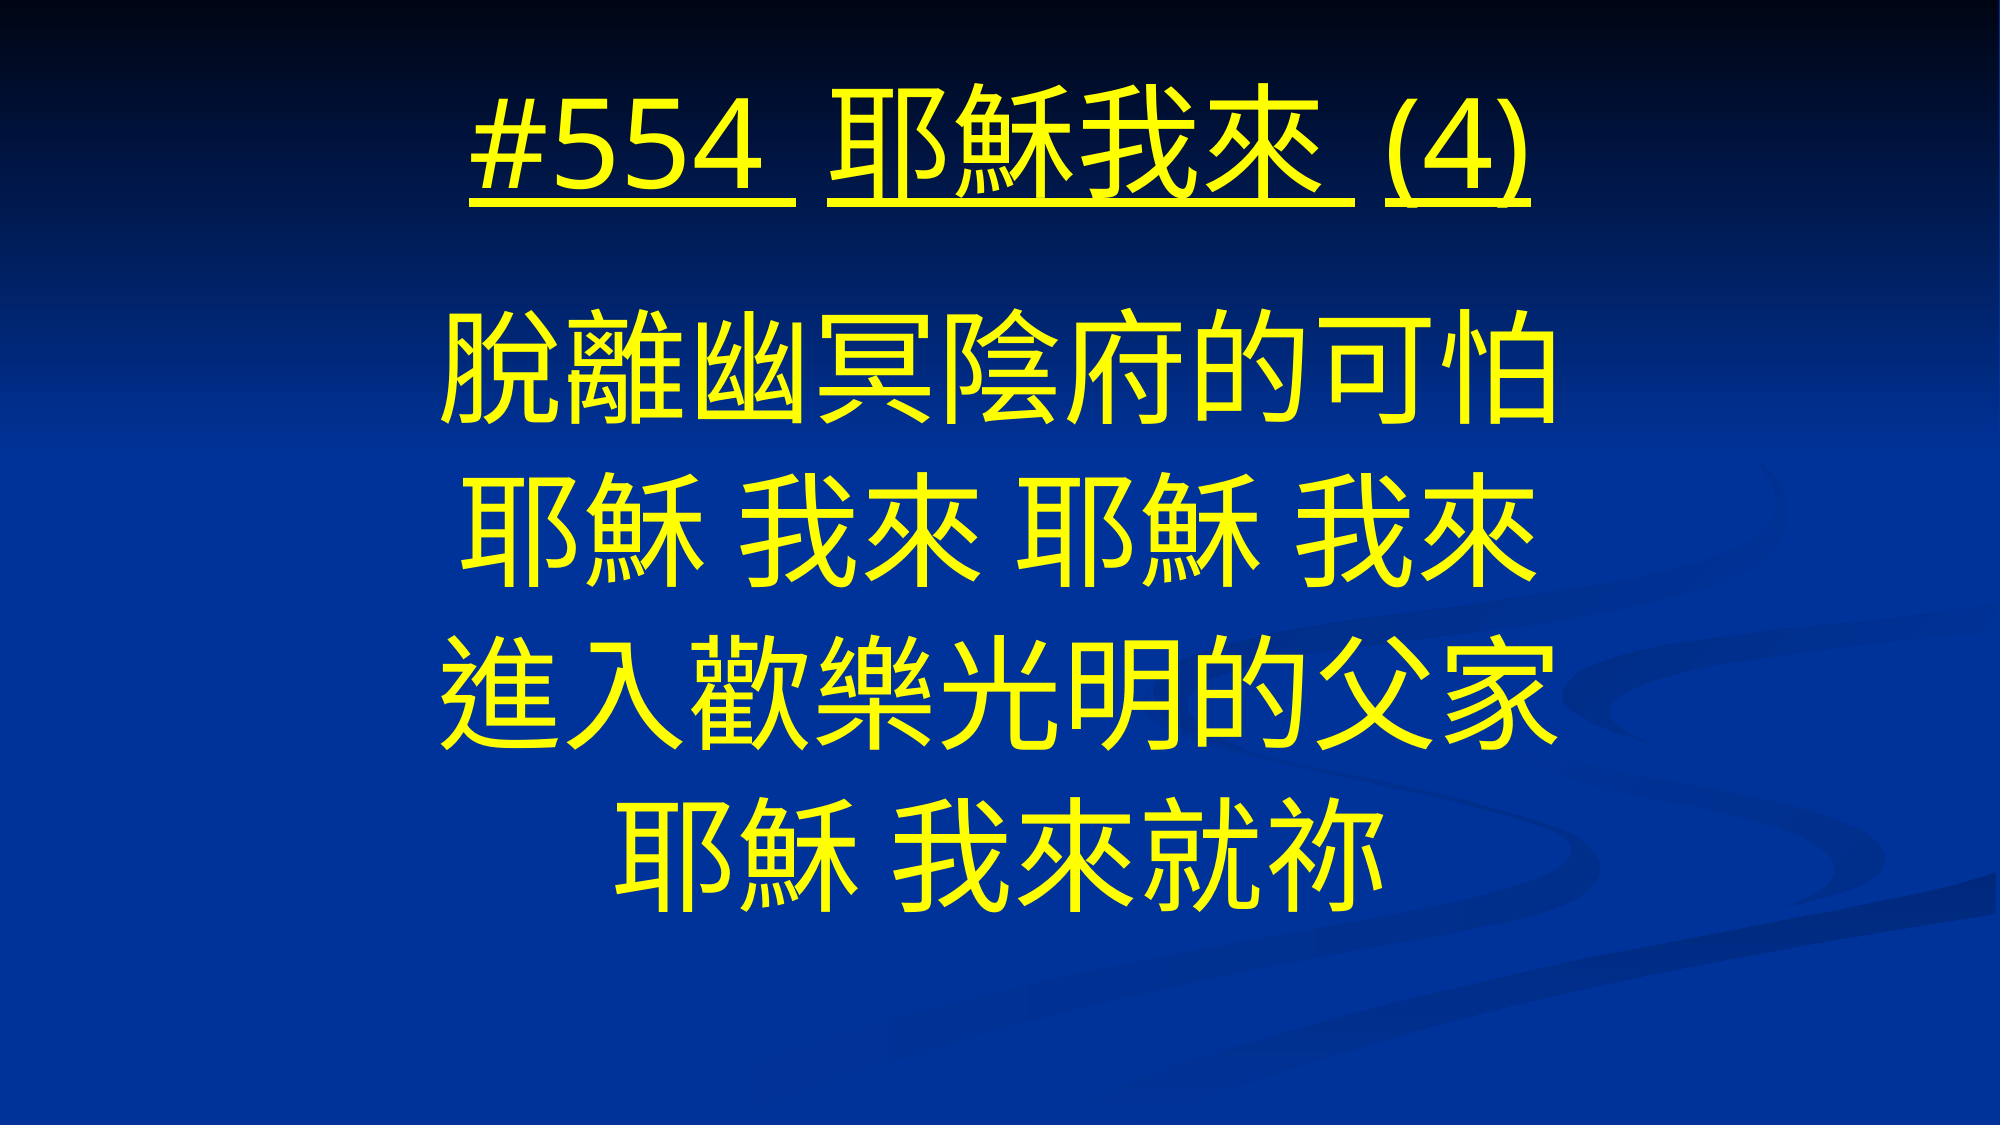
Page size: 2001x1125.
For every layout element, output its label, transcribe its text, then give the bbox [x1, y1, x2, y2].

list 脫離幽冥陰府的可怕 耶穌 我來 耶穌 我來 進入歡樂光明的父家 耶穌 我來就祢 [54, 282, 1945, 1025]
title #554 耶穌我來 (4) [99, 45, 1900, 233]
